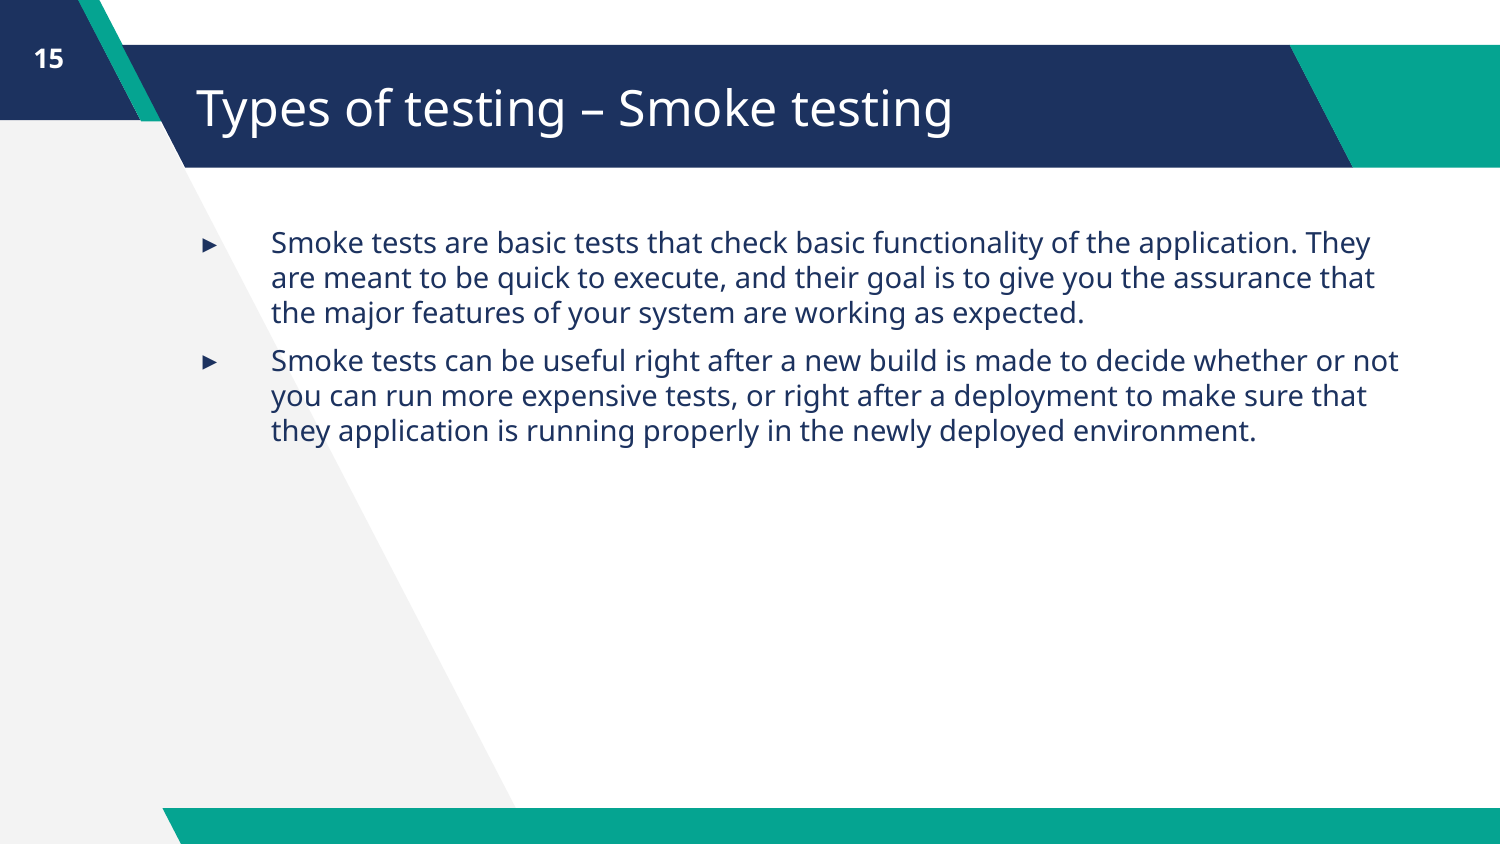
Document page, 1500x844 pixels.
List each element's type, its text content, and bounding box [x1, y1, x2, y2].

slide_number 15 [0, 0, 98, 121]
title Types of testing – Smoke testing [181, 45, 1285, 169]
list Smoke tests are basic tests that check basic functionality of the application. They are meant to be quick to execute, and their goal is to give you the assurance that the major features of your system are working as expected. Smoke tests can be useful right after a new build is made to decide whether or not you can run more expensive tests, or right after a deployment to make sure that they application is running properly in the newly deployed environment. [181, 209, 1436, 808]
